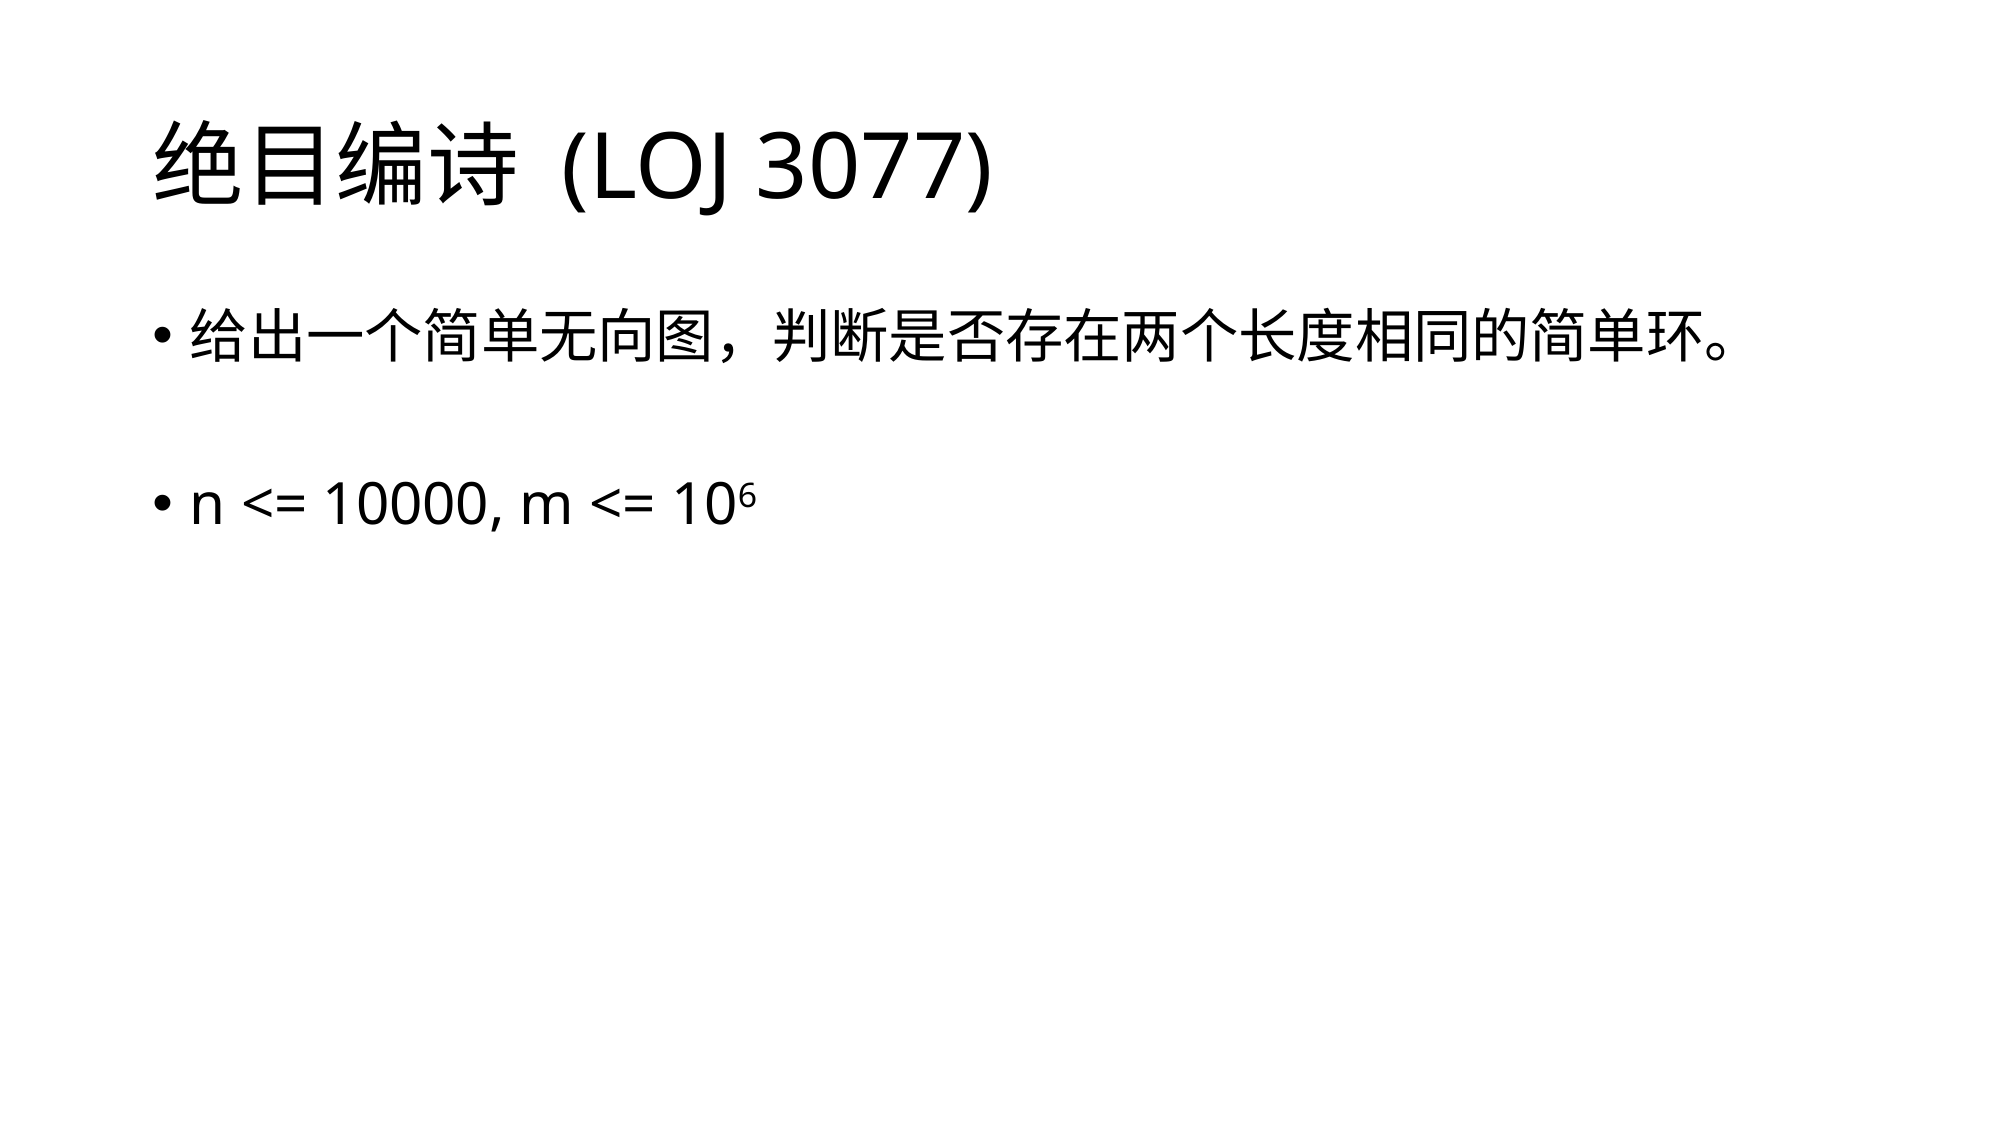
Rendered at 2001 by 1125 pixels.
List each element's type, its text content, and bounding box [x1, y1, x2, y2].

list 给出一个简单无向图，判断是否存在两个长度相同的简单环。 n <= 10000, m <= 106 [137, 299, 1863, 1014]
title 绝目编诗 (LOJ 3077) [137, 59, 1863, 278]
